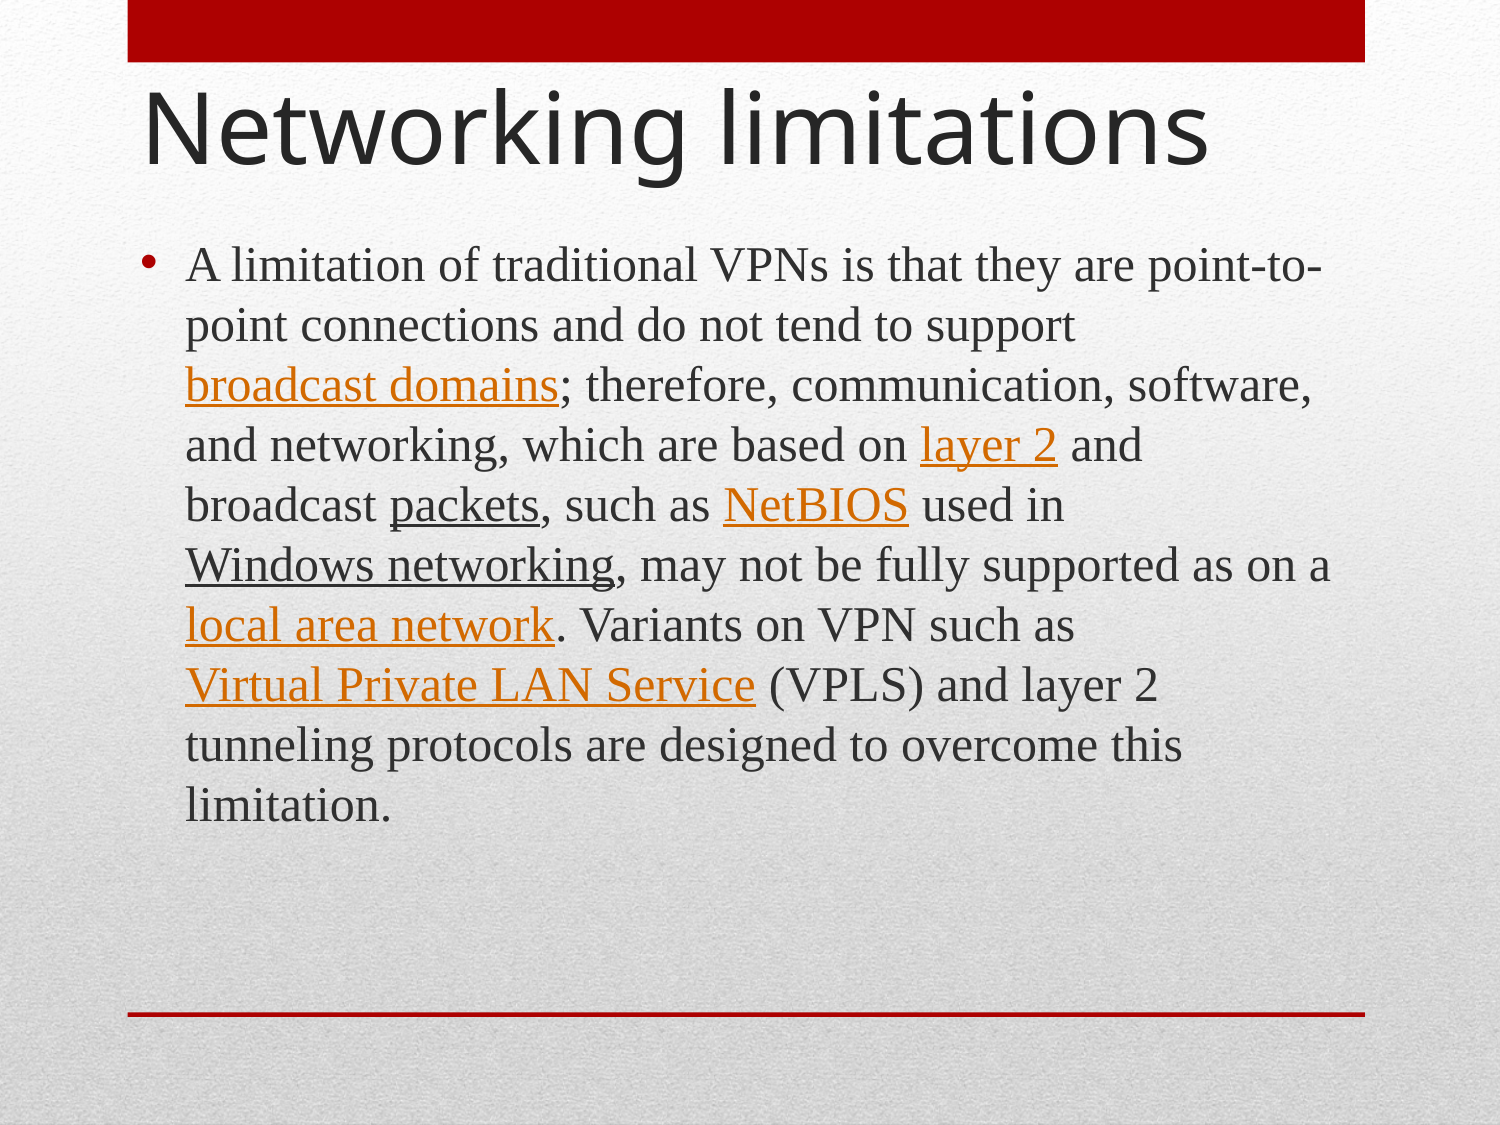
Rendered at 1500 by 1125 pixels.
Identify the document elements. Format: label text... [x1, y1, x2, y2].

title Networking limitations [125, 50, 1238, 212]
list A limitation of traditional VPNs is that they are point-to-point connections and do not tend to support broadcast domains; therefore, communication, software, and networking, which are based on layer 2 and broadcast packets, such as NetBIOS used in Windows networking, may not be fully supported as on a local area network. Variants on VPN such as Virtual Private LAN Service (VPLS) and layer 2 tunneling protocols are designed to overcome this limitation. [125, 212, 1363, 850]
